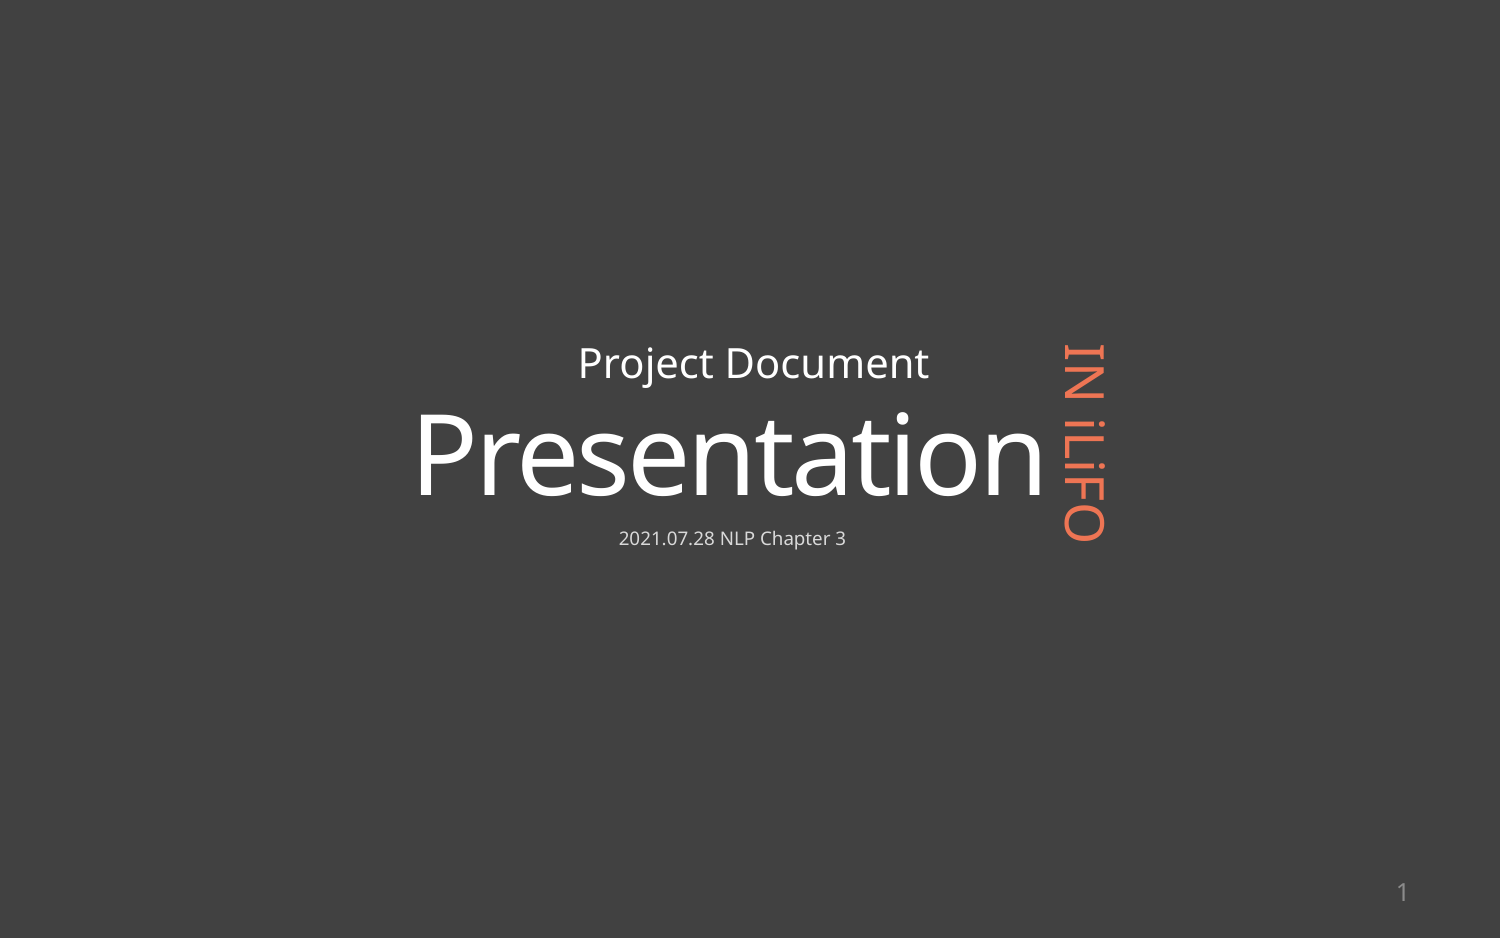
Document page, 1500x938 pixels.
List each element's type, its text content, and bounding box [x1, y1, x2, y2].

slide_number 1 [1074, 868, 1425, 919]
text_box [401, 329, 1128, 546]
